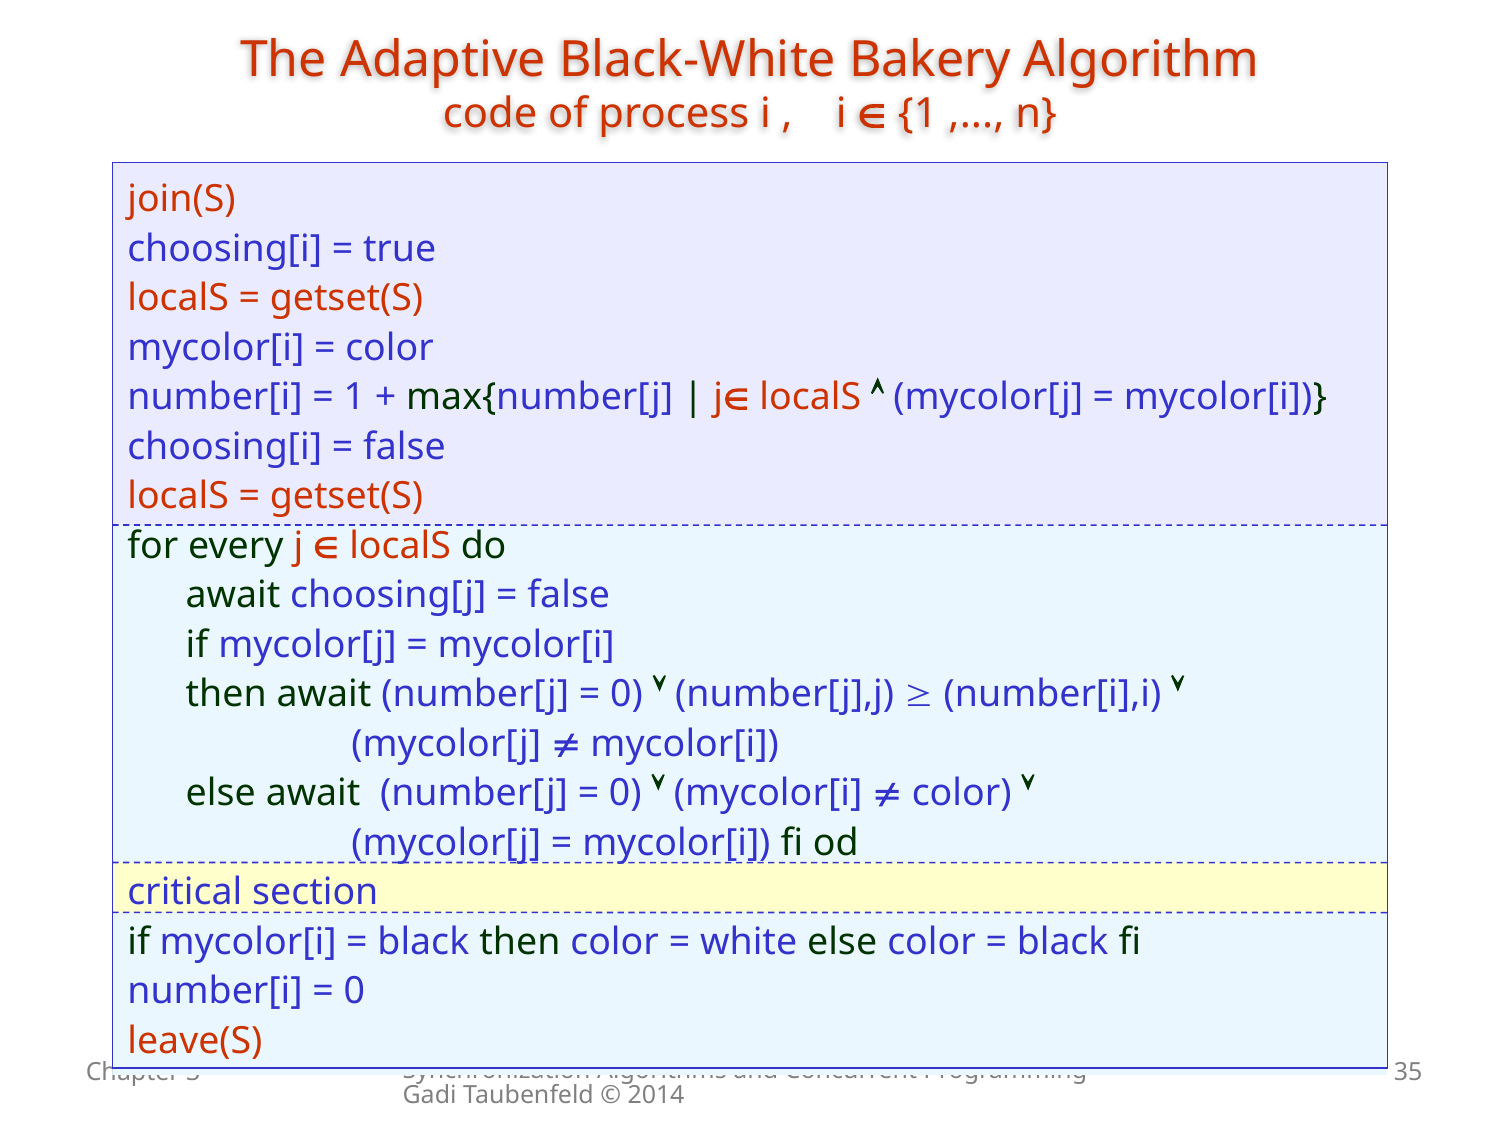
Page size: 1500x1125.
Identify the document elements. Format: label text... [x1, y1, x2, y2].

text_box [112, 1068, 1388, 1075]
text_box join(S) choosing[i] = true localS = getset(S) mycolor[i] = color number[i] = 1 + max{number[j] | j localS  (mycolor[j] = mycolor[i])} choosing[i] = false localS = getset(S) for every j  localS do await choosing[j] = false if mycolor[j] = mycolor[i] then await (number[j] = 0)  (number[j],j)  (number[i],i)  (mycolor[j]  mycolor[i]) else await (number[j] = 0)  (mycolor[i]  color)  (mycolor[j] = mycolor[i]) fi od critical section if mycolor[i] = black then color = white else color = black fi number[i] = 0 leave(S) [112, 162, 1388, 1068]
slide_number Chapter 3 [70, 1047, 384, 1123]
title The Adaptive Black-White Bakery Algorithm code of process i , i  {1 ,..., n} [112, 12, 1388, 150]
footer Synchronization Algorithms and Concurrent Programming Gadi Taubenfeld © 2014 [387, 1075, 1113, 1121]
